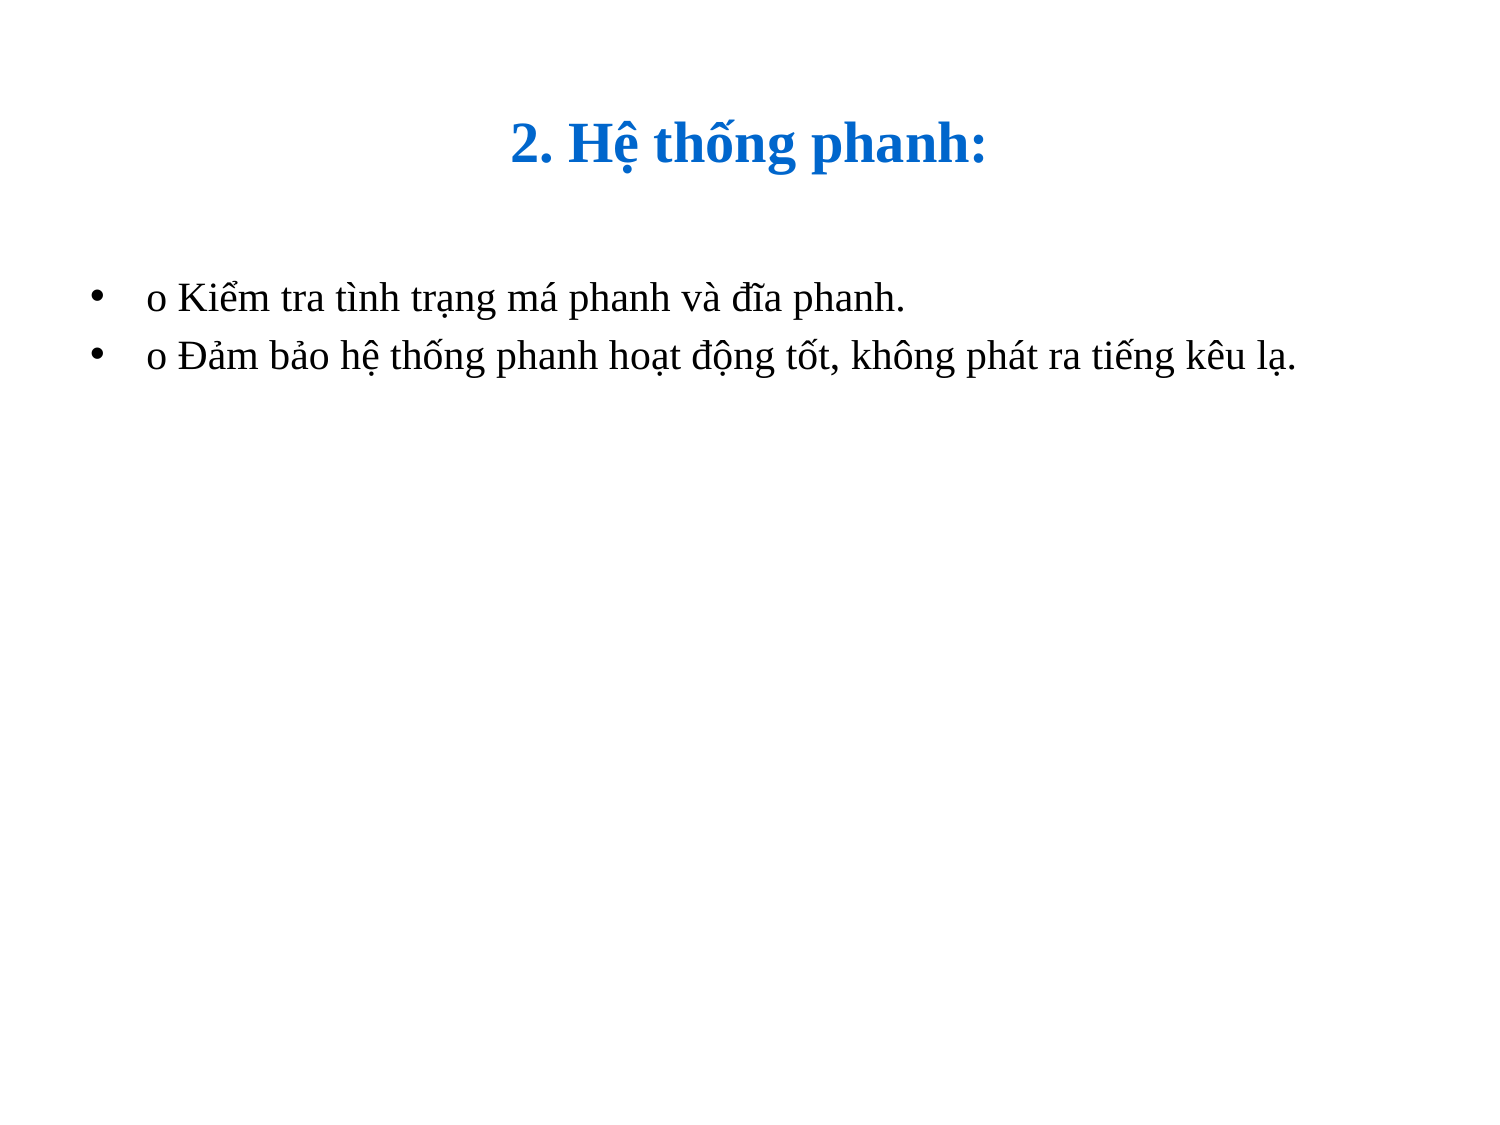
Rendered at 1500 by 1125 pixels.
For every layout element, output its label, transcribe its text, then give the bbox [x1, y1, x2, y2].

title 2. Hệ thống phanh: [75, 45, 1425, 233]
list o Kiểm tra tình trạng má phanh và đĩa phanh. o Đảm bảo hệ thống phanh hoạt động tốt, không phát ra tiếng kêu lạ. [75, 262, 1425, 1005]
